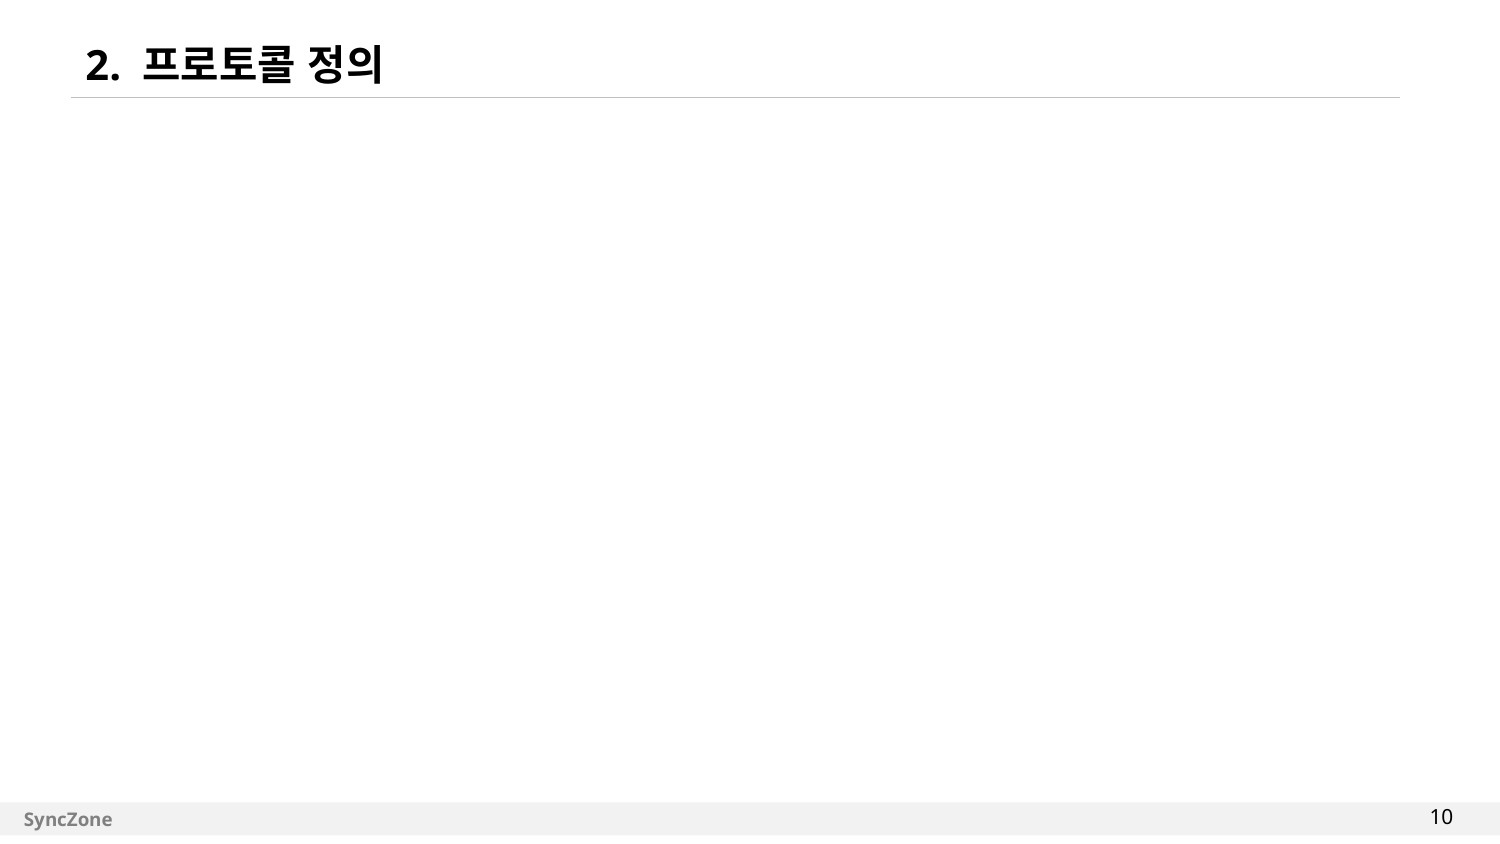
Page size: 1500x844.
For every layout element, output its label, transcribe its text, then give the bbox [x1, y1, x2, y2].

text_box 2. 프로토콜 정의 [70, 31, 1415, 97]
